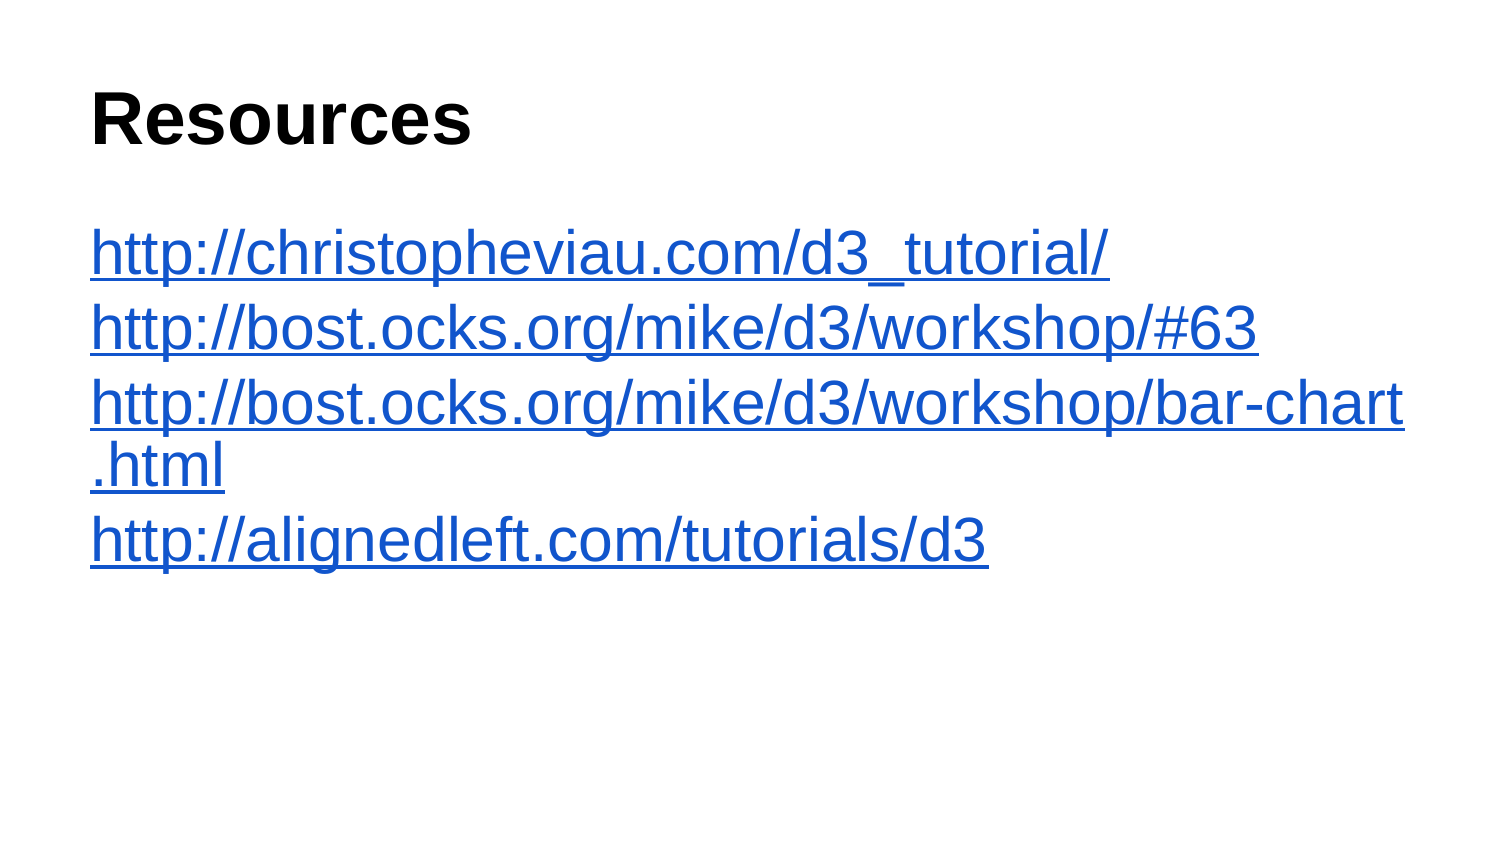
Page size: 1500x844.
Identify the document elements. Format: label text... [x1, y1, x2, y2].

title Resources [75, 33, 1425, 175]
list http://christopheviau.com/d3_tutorial/ http://bost.ocks.org/mike/d3/workshop/#63 http://bost.ocks.org/mike/d3/workshop/bar-chart.html http://alignedleft.com/tutorials/d3 [75, 196, 1425, 808]
